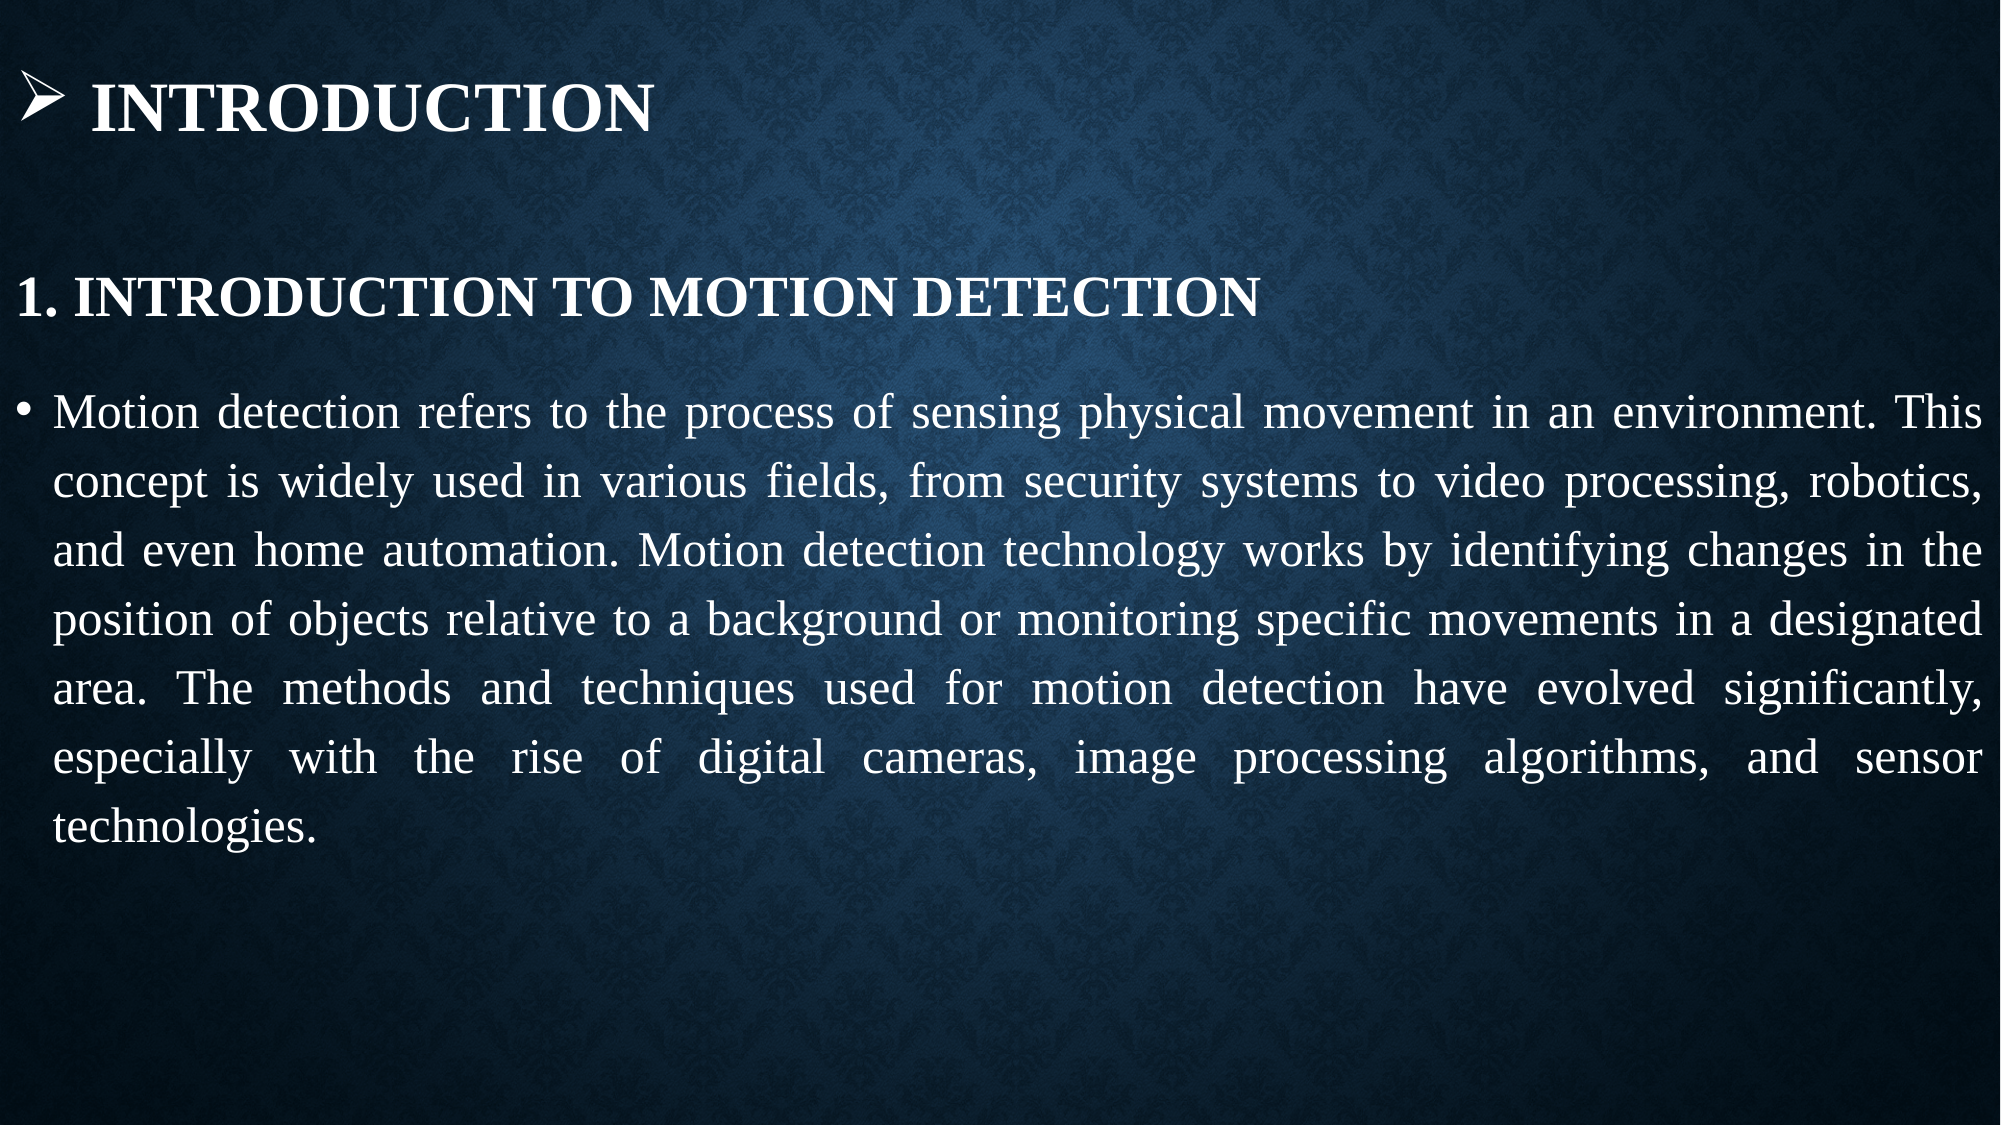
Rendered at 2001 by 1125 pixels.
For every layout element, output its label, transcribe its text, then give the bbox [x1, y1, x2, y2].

list 1. INTRODUCTION TO MOTION DETECTION Motion detection refers to the process of sensing physical movement in an environment. This concept is widely used in various fields, from security systems to video processing, robotics, and even home automation. Motion detection technology works by identifying changes in the position of objects relative to a background or monitoring specific movements in a designated area. The methods and techniques used for motion detection have evolved significantly, especially with the rise of digital cameras, image processing algorithms, and sensor technologies. [0, 239, 2000, 1125]
title INTRODUCTION [0, 0, 1849, 218]
